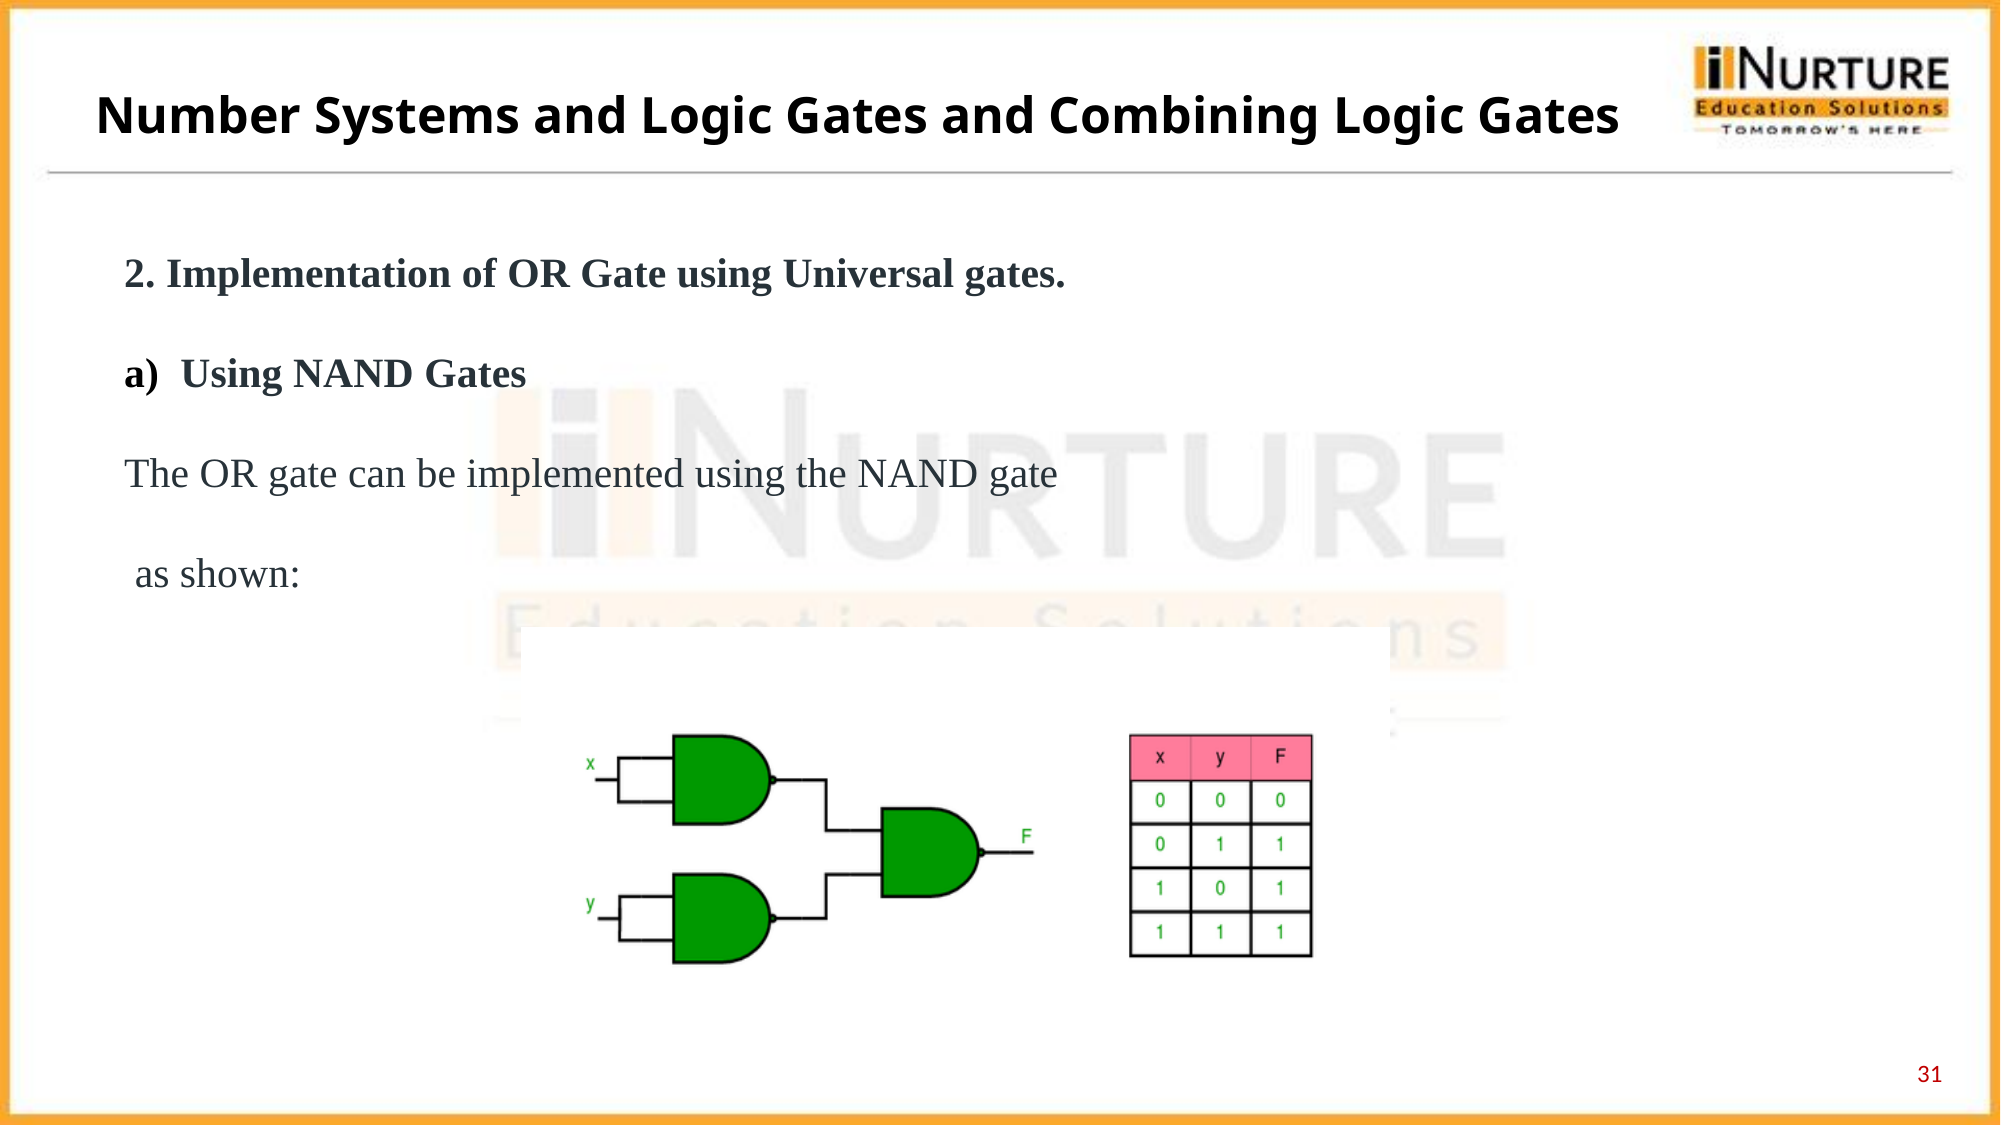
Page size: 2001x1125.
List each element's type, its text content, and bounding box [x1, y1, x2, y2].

slide_number 31 [1861, 1042, 1958, 1103]
text_box 2. Implementation of OR Gate using Universal gates. Using NAND Gates The OR gate can be implemented using the NAND gate as shown: [109, 238, 1929, 689]
text_box Number Systems and Logic Gates and Combining Logic Gates [80, 75, 1707, 151]
picture [0, 0, 2001, 1125]
